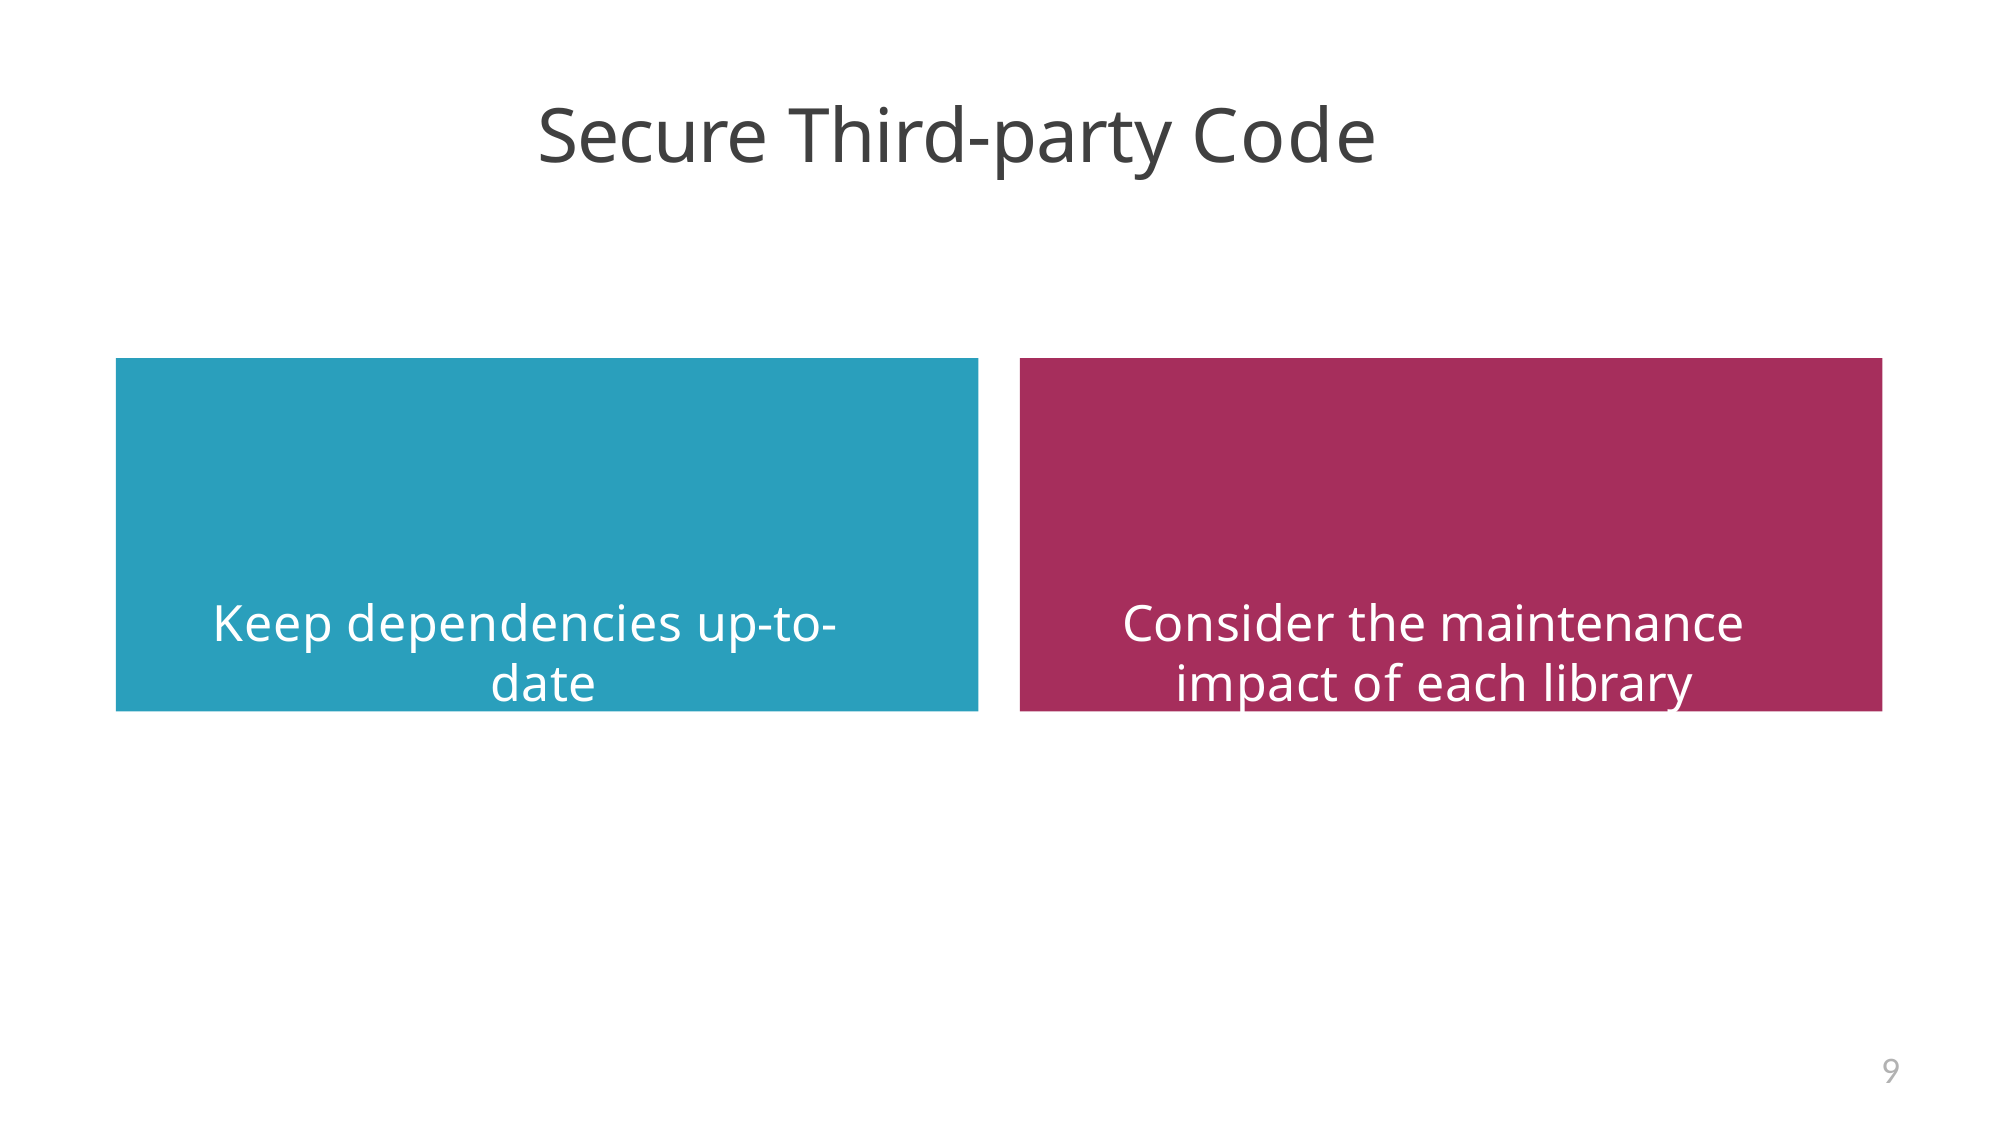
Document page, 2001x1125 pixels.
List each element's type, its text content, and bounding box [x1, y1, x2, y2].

title Secure Third-party Code [535, 84, 1450, 275]
text_box Keep dependencies up-to- date [115, 358, 979, 712]
text_box Consider the maintenance impact of each library [1019, 358, 1883, 712]
slide_number 9 [1440, 1046, 1900, 1103]
